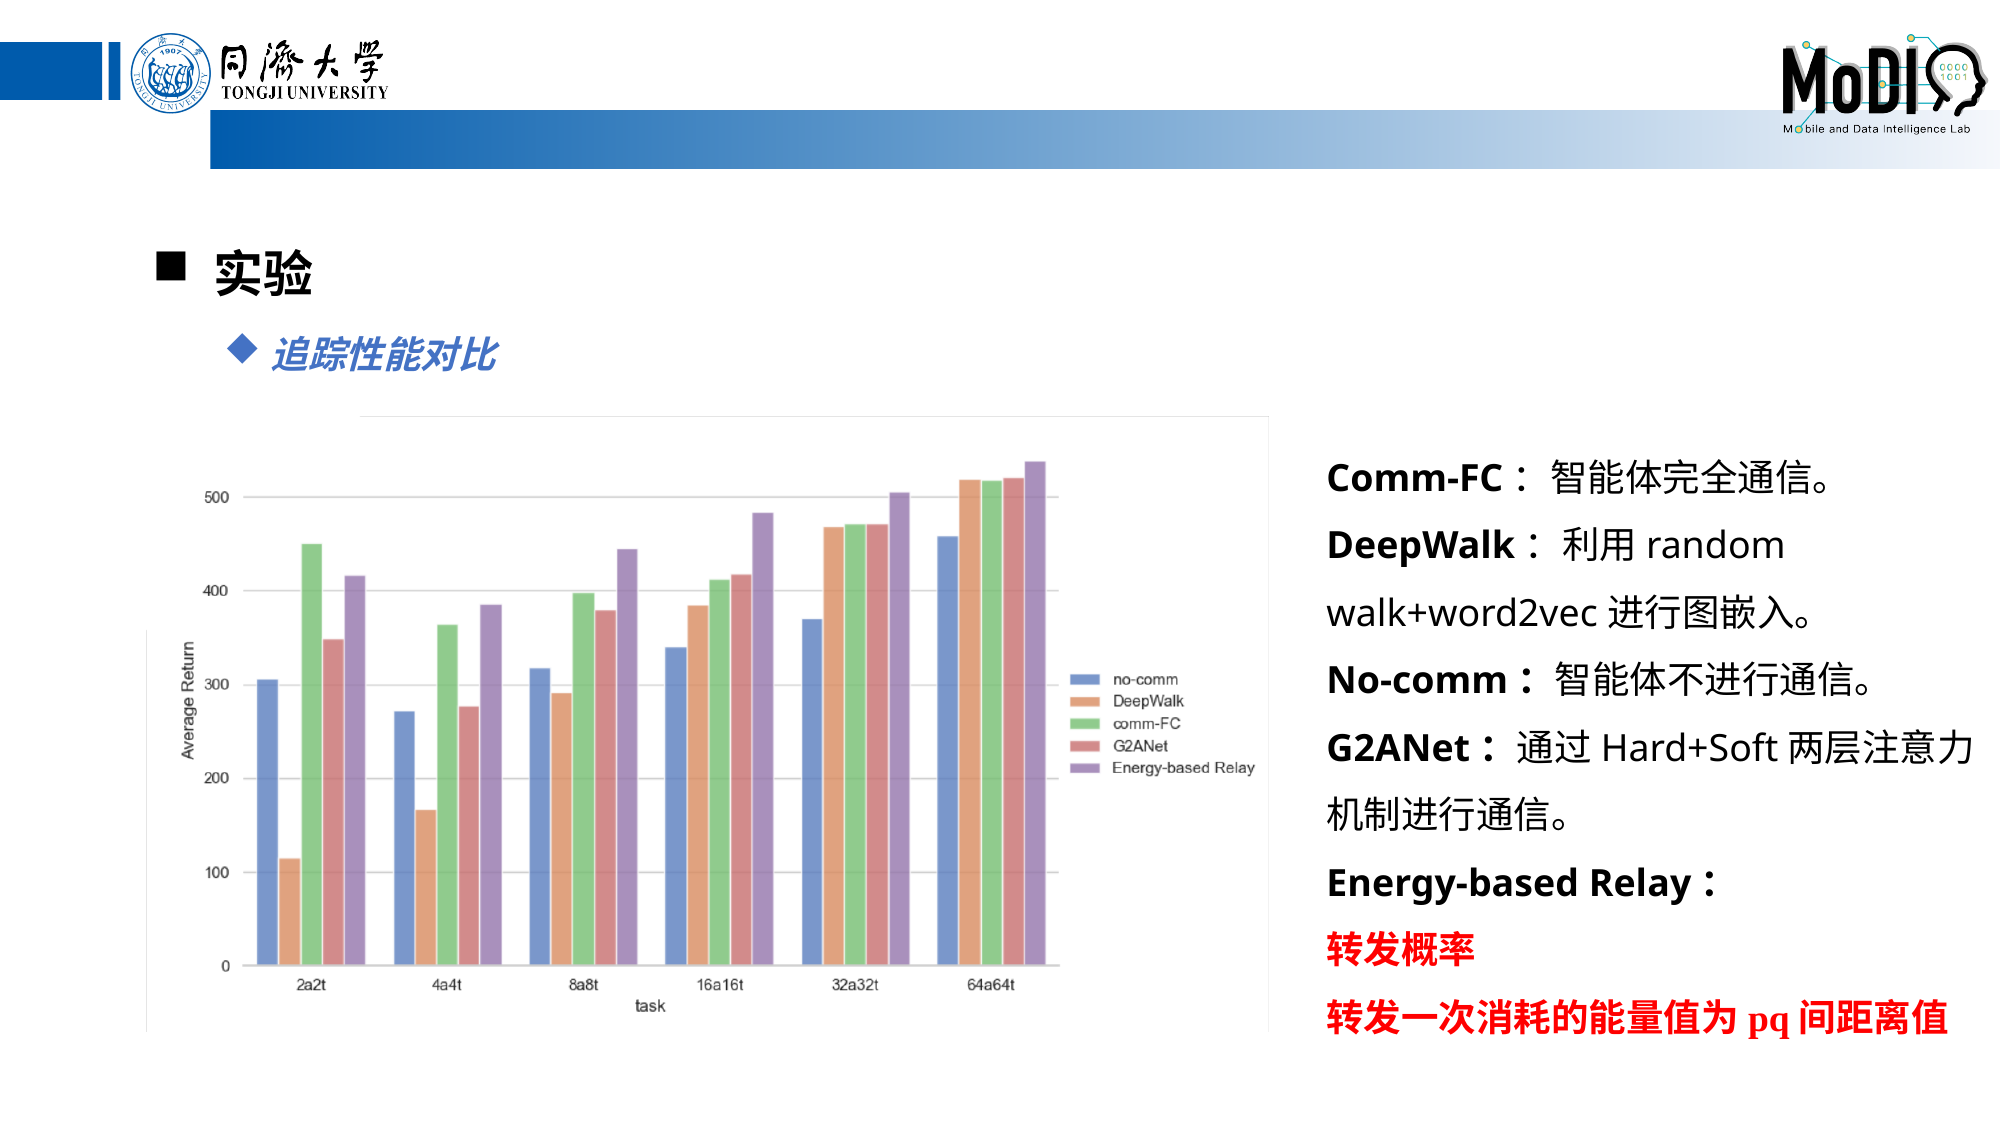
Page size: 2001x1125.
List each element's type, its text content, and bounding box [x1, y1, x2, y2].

picture [130, 33, 211, 114]
list 实验 [137, 205, 1655, 1044]
picture [1749, 0, 2001, 225]
picture [146, 415, 1269, 1032]
text_box 追踪性能对比 [208, 323, 1848, 429]
